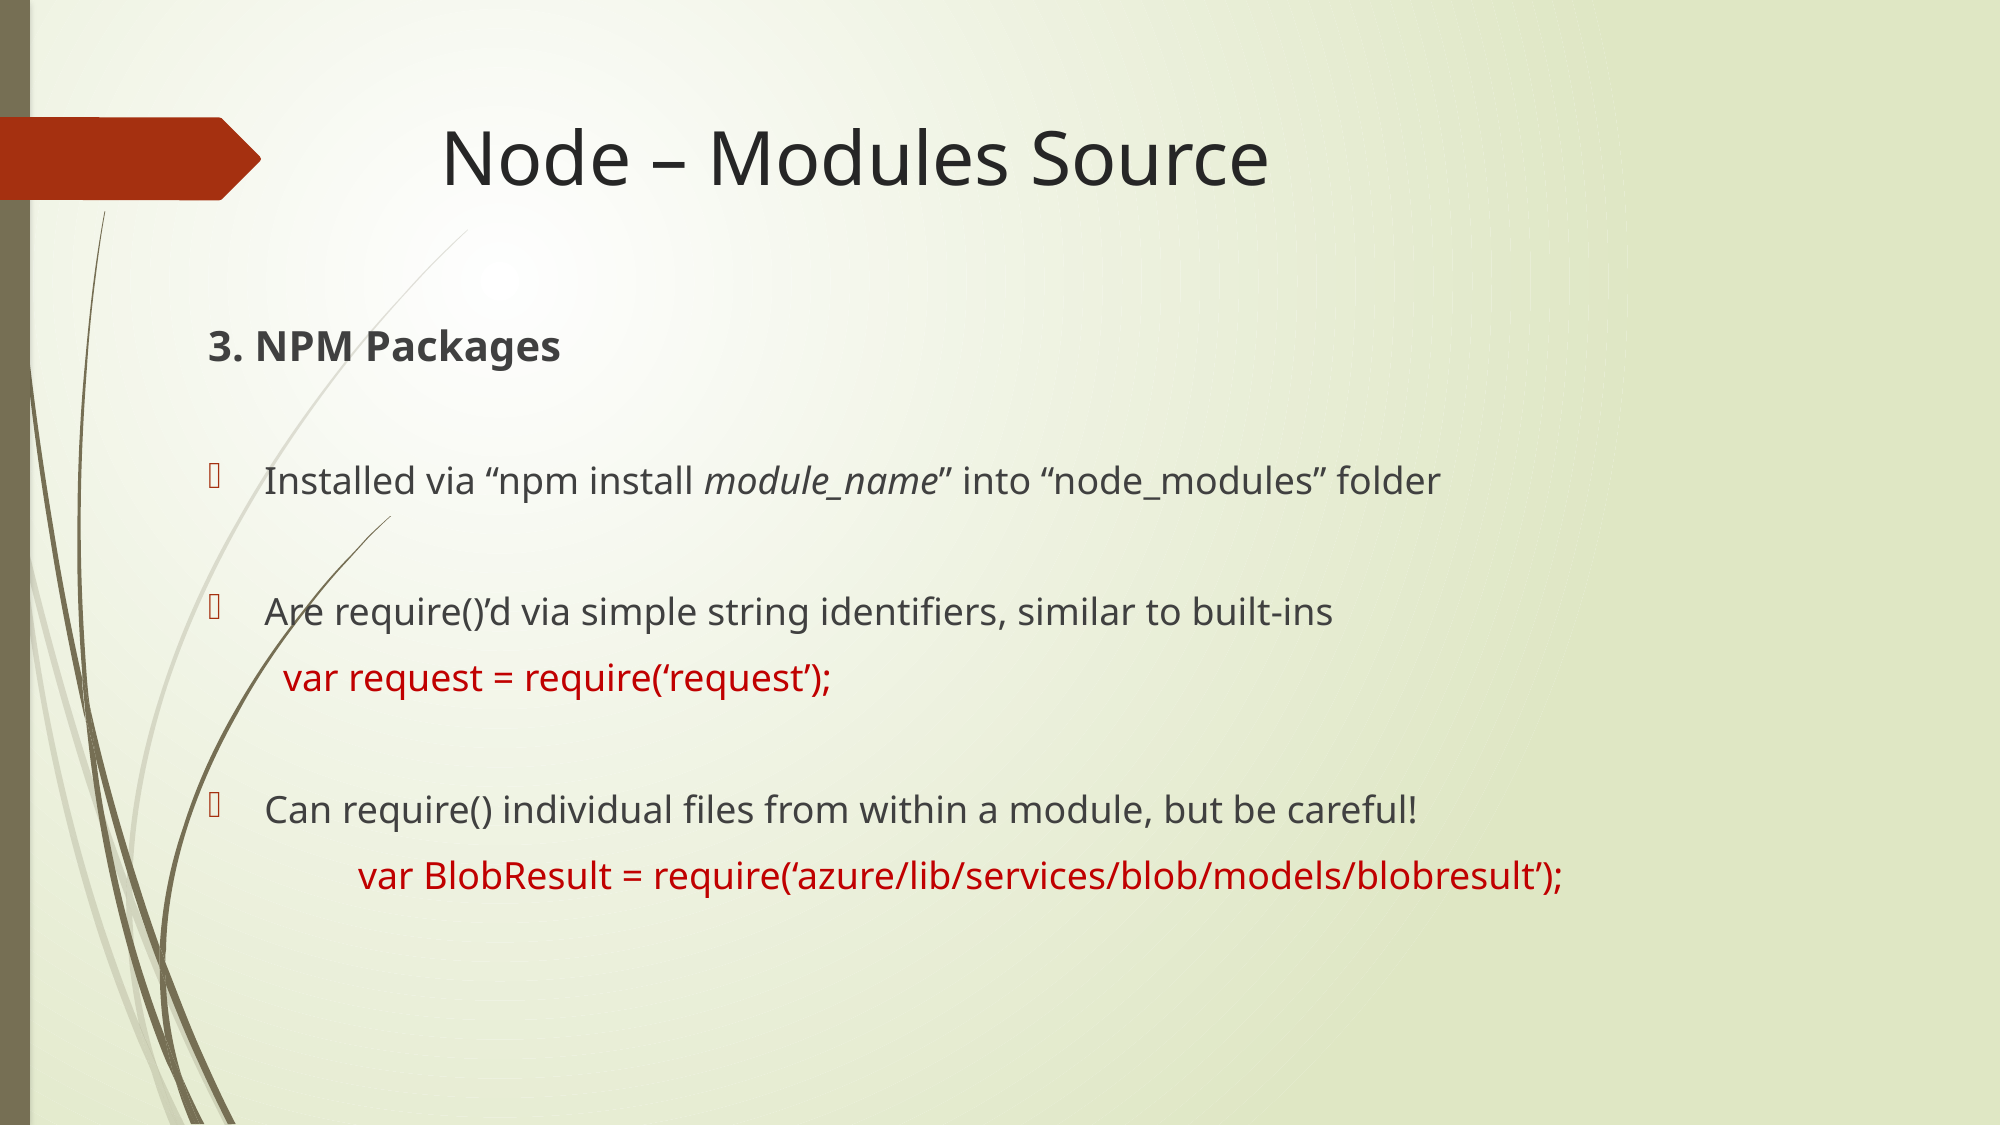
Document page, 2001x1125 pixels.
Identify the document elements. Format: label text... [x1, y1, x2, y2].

title Node – Modules Source [425, 102, 1888, 313]
text_box 3. NPM Packages Installed via “npm install module_name” into “node_modules” folder Are require()’d via simple string identifiers, similar to built-ins var request = require(‘request’); Can require() individual files from within a module, but be careful! var BlobResult = require(‘azure/lib/services/blob/models/blobresult’); [193, 312, 1729, 1025]
